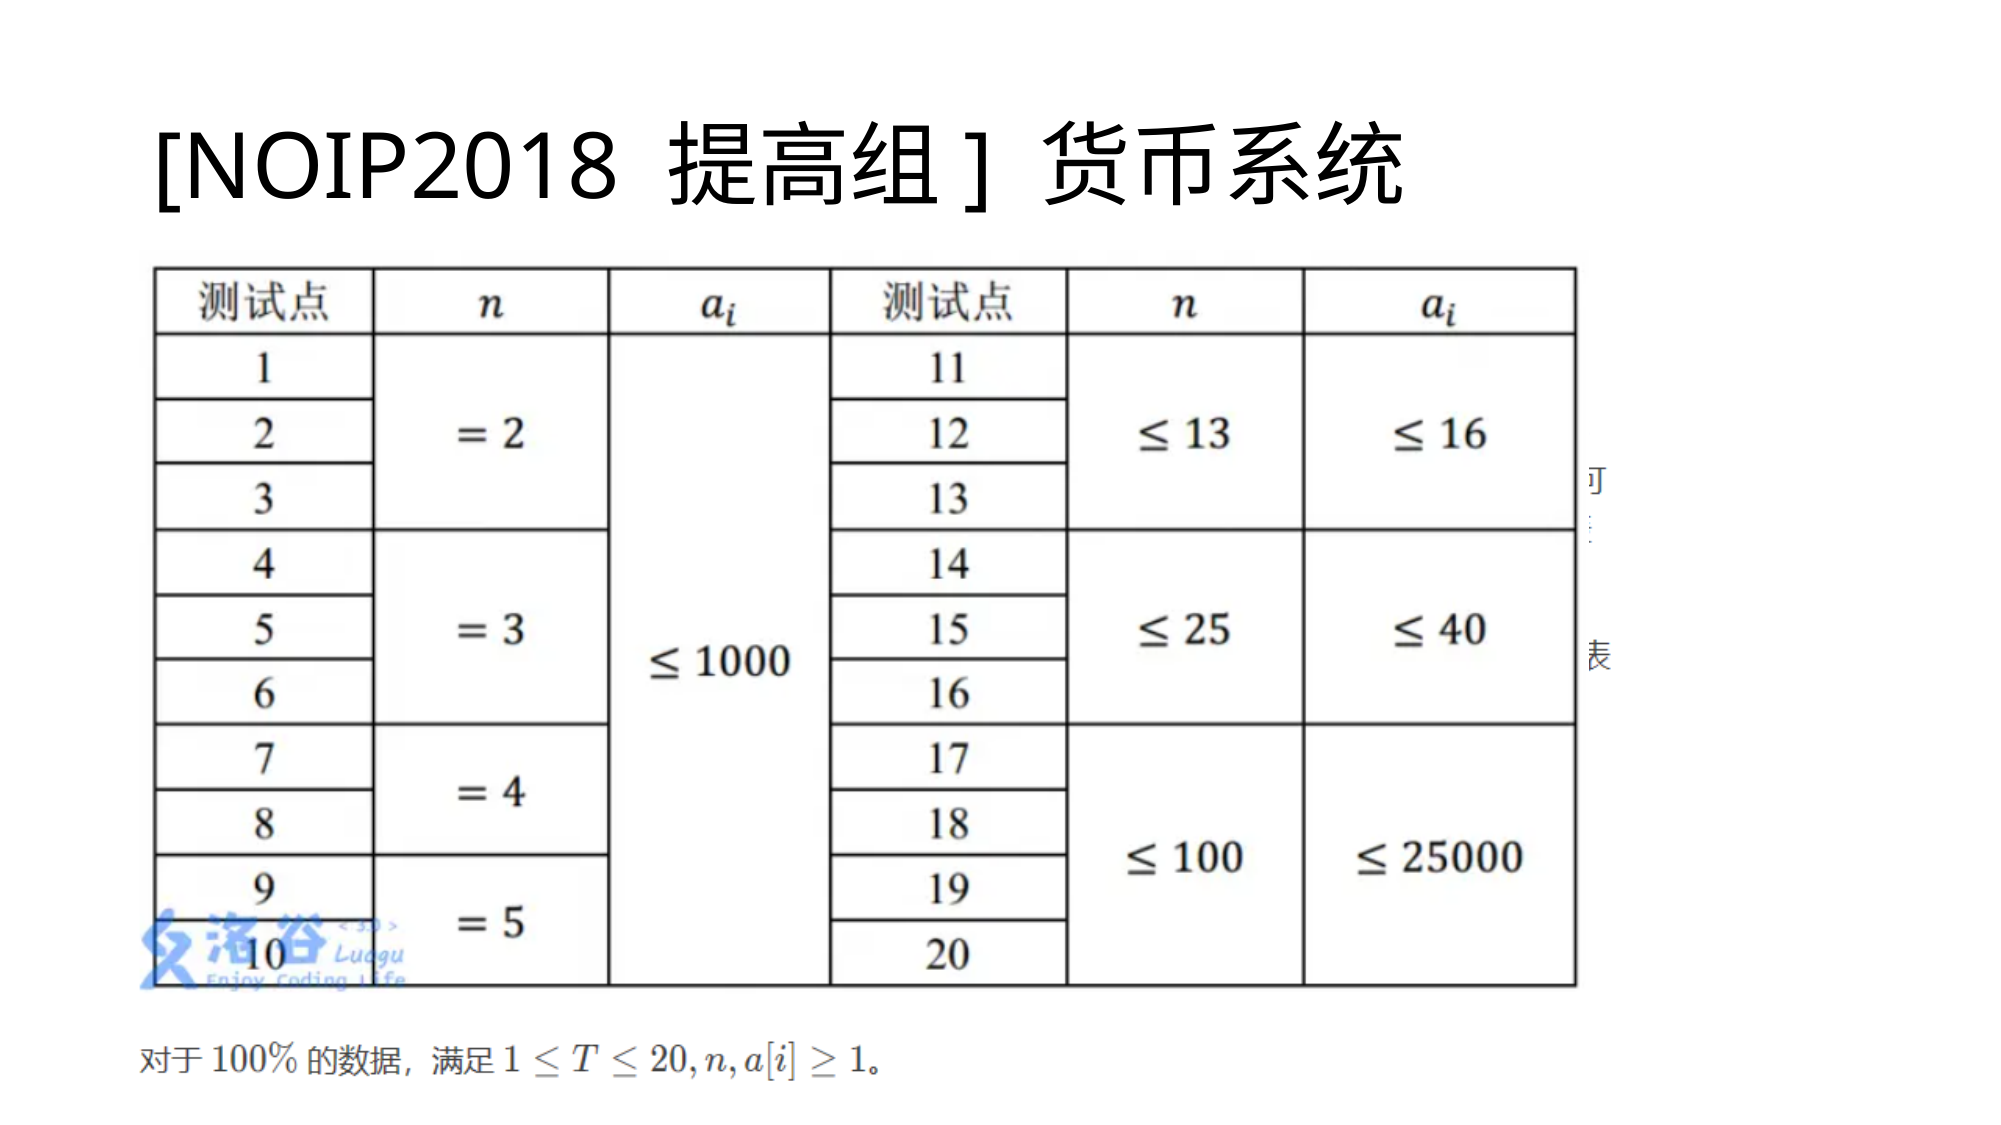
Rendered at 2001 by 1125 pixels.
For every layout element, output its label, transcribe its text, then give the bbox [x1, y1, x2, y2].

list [1589, 277, 1625, 862]
title [NOIP2018 提高组] 货币系统 [137, 59, 1863, 278]
picture [137, 249, 1589, 1095]
